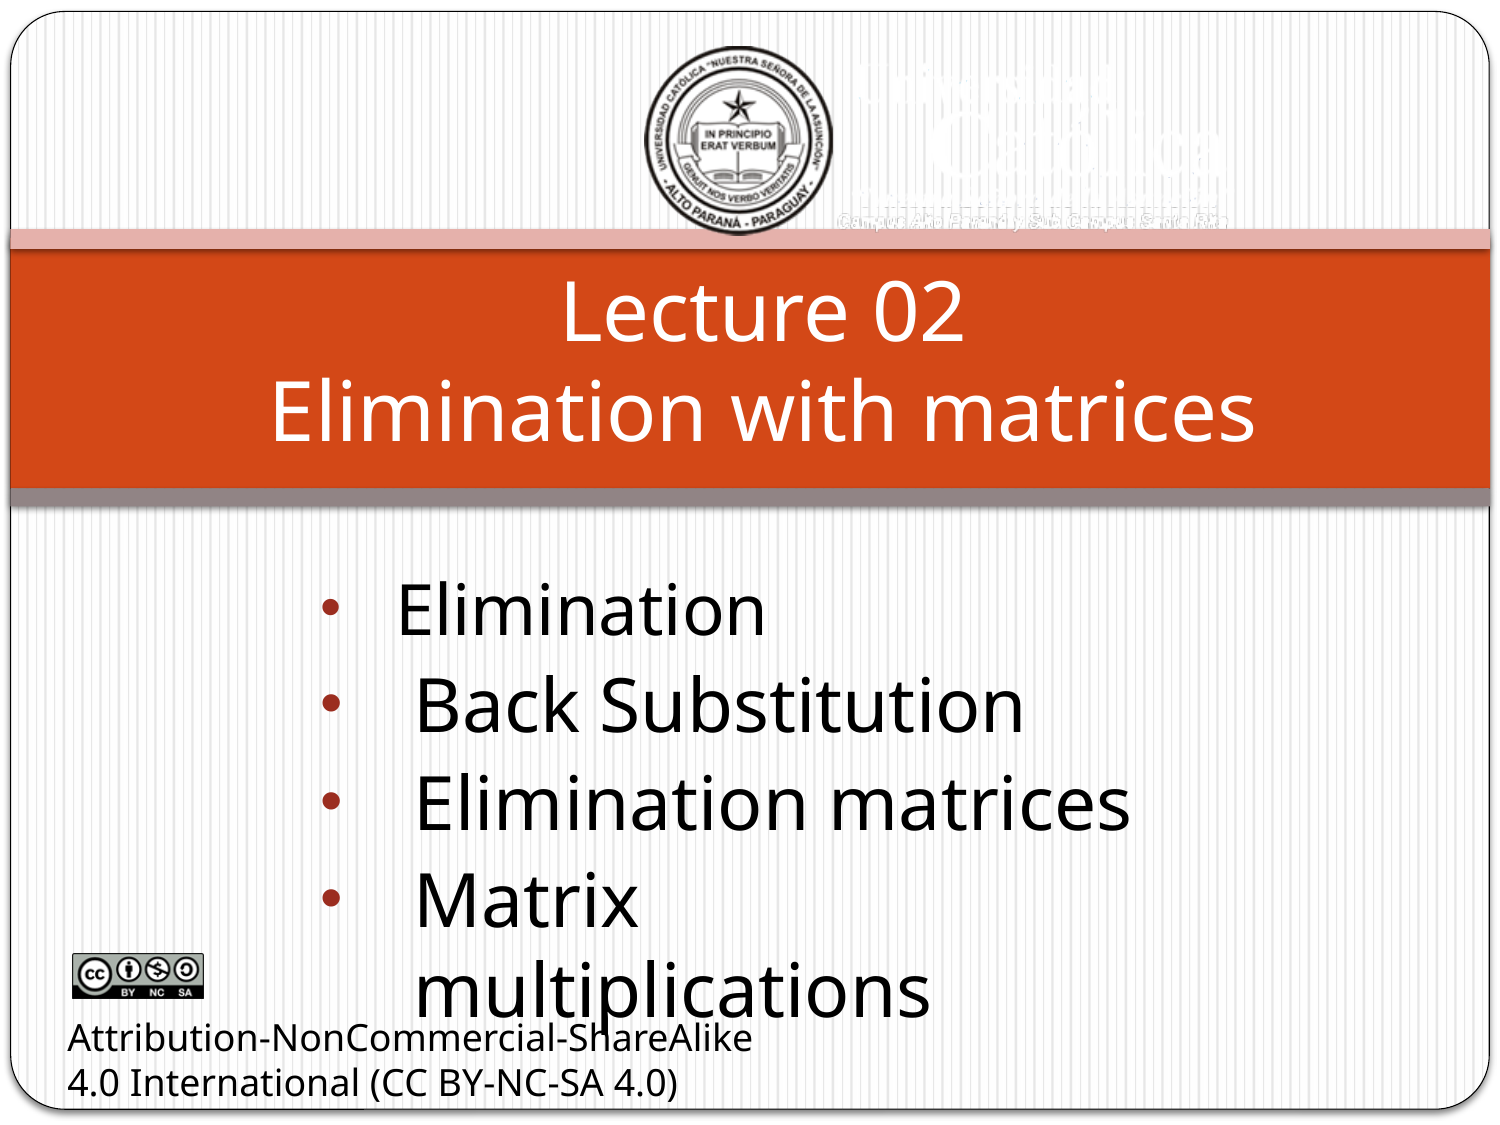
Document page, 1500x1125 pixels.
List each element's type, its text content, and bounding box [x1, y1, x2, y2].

picture [644, 46, 1236, 237]
picture [72, 952, 205, 1000]
text_box Attribution-NonCommercial-ShareAlike 4.0 International (CC BY-NC-SA 4.0) [52, 1007, 803, 1112]
title Lecture 02 Elimination with matrices [88, 241, 1439, 483]
text_box Elimination Back Substitution Elimination matrices Matrix multiplications [230, 557, 1157, 953]
